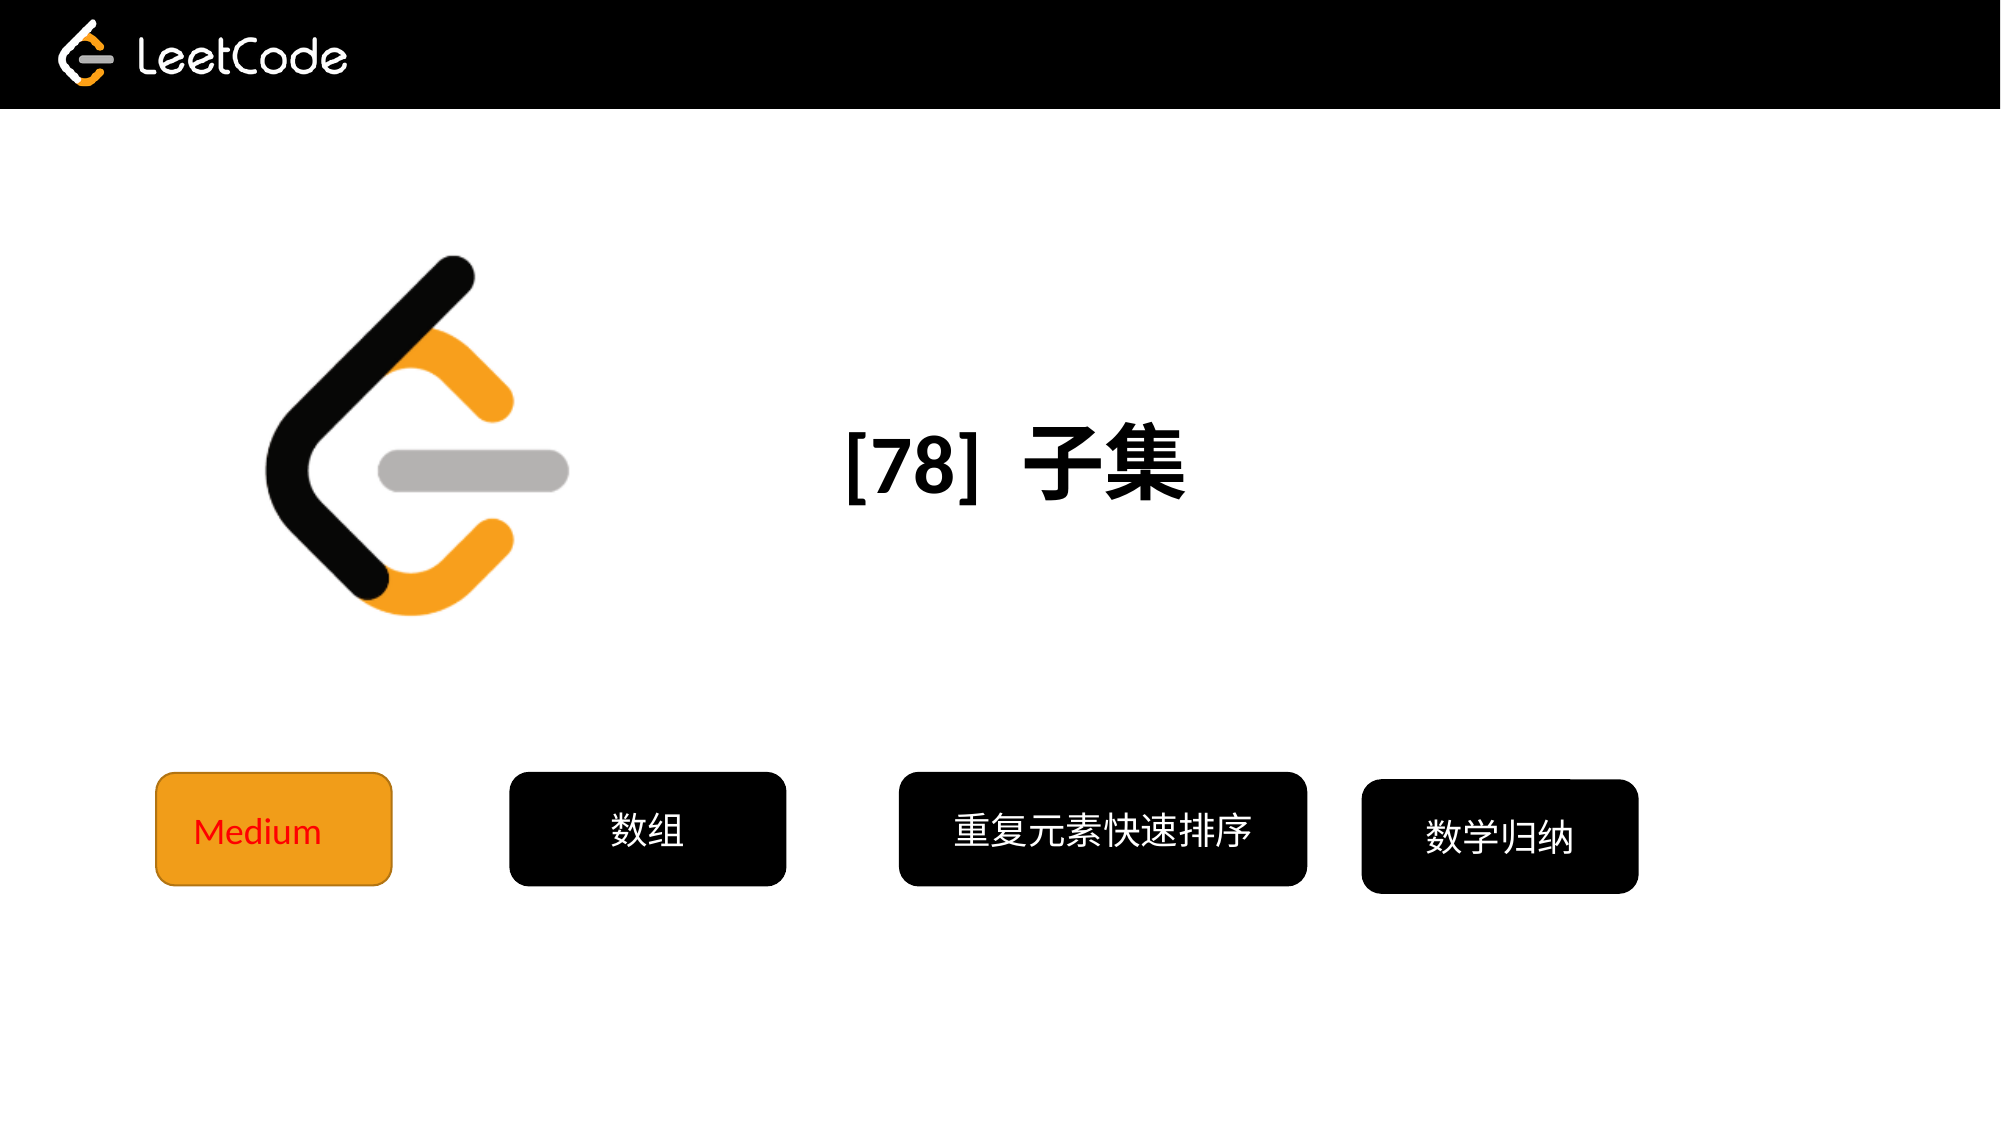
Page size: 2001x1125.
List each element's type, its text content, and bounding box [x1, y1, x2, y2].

picture [57, 14, 347, 100]
text_box 数学归纳 [1361, 779, 1639, 894]
text_box Medium [155, 771, 393, 887]
text_box 数组 [509, 771, 787, 887]
picture [198, 228, 665, 685]
text_box 重复元素快速排序 [898, 778, 1308, 887]
text_box [78] 子集 [697, 322, 1321, 778]
